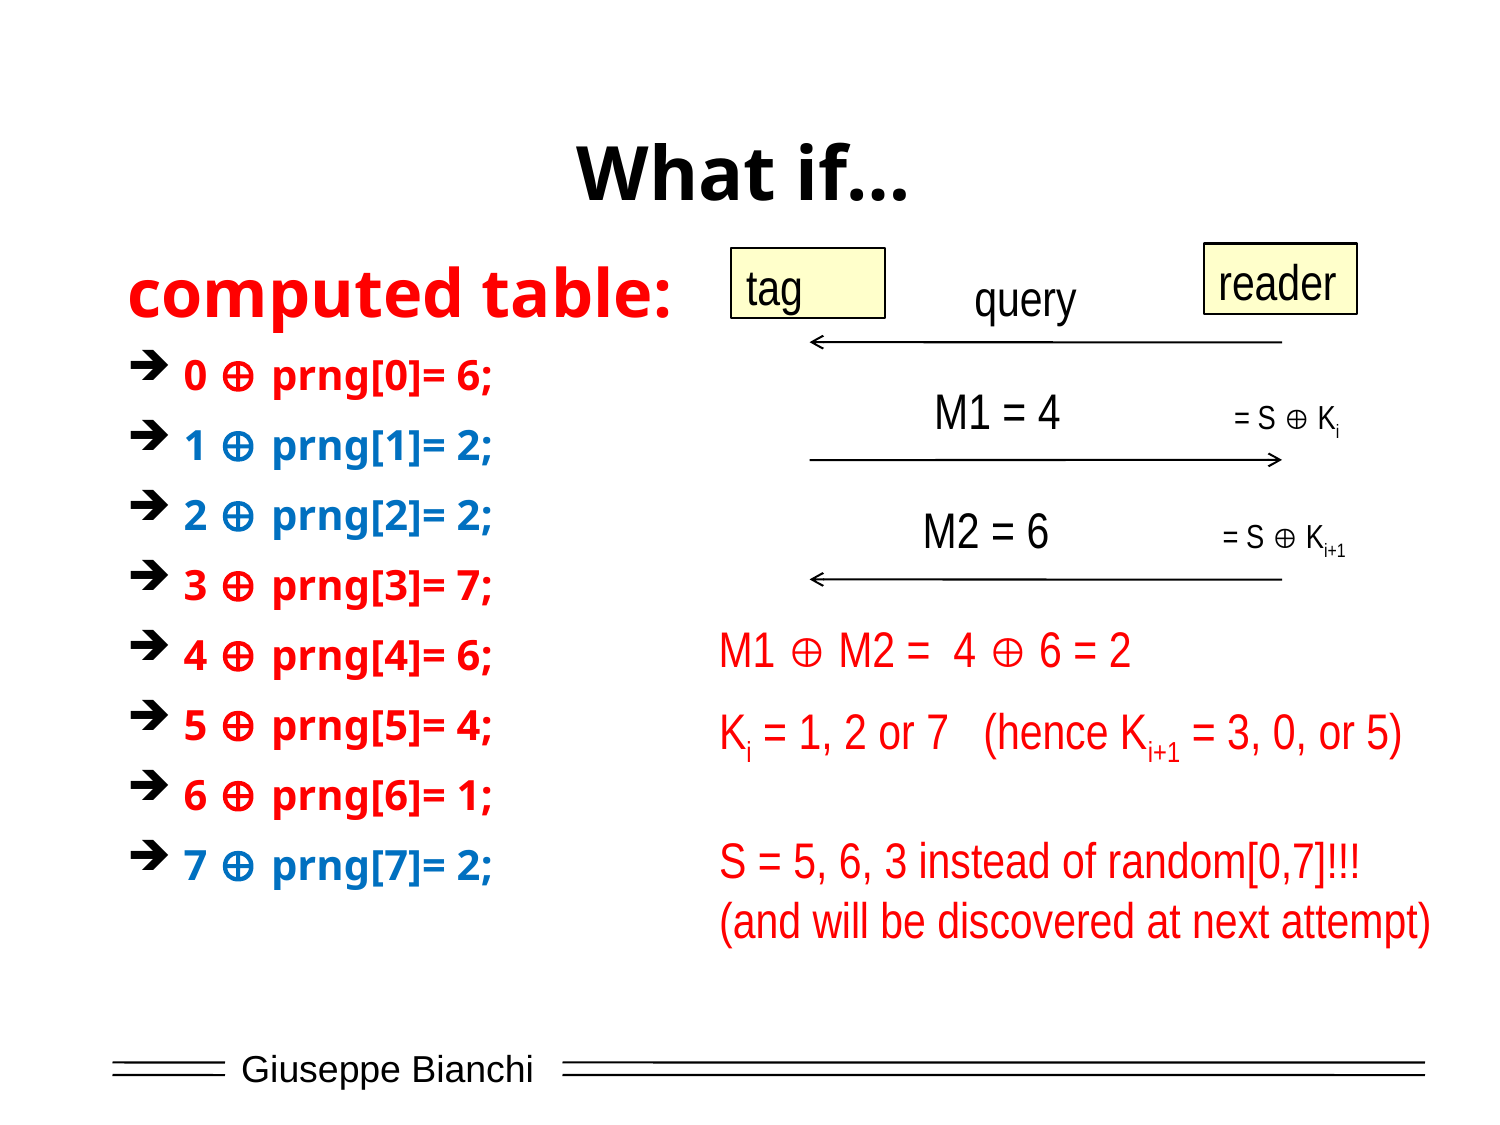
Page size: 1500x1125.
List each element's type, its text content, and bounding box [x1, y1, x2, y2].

text_box tag [731, 247, 885, 319]
text_box query [959, 259, 1092, 335]
list computed table: 0  prng[0]= 6; 1  prng[1]= 2; 2  prng[2]= 2; 3  prng[3]= 7; 4  prng[4]= 6; 5  prng[5]= 4; 6  prng[6]= 1; 7  prng[7]= 2; [112, 243, 1375, 919]
text_box reader [1203, 243, 1358, 315]
text_box M2 = 6 = S  Ki+1 [907, 491, 1361, 569]
text_box Ki = 1, 2 or 7 (hence Ki+1 = 3, 0, or 5) S = 5, 6, 3 instead of random[0,7]!!! (and will be discovered at next attempt) [704, 692, 1448, 956]
text_box M1  M2 = 4  6 = 2 [703, 609, 1147, 725]
title What if… [112, 77, 1376, 263]
text_box M1 = 4 = S  Ki [919, 372, 1355, 450]
